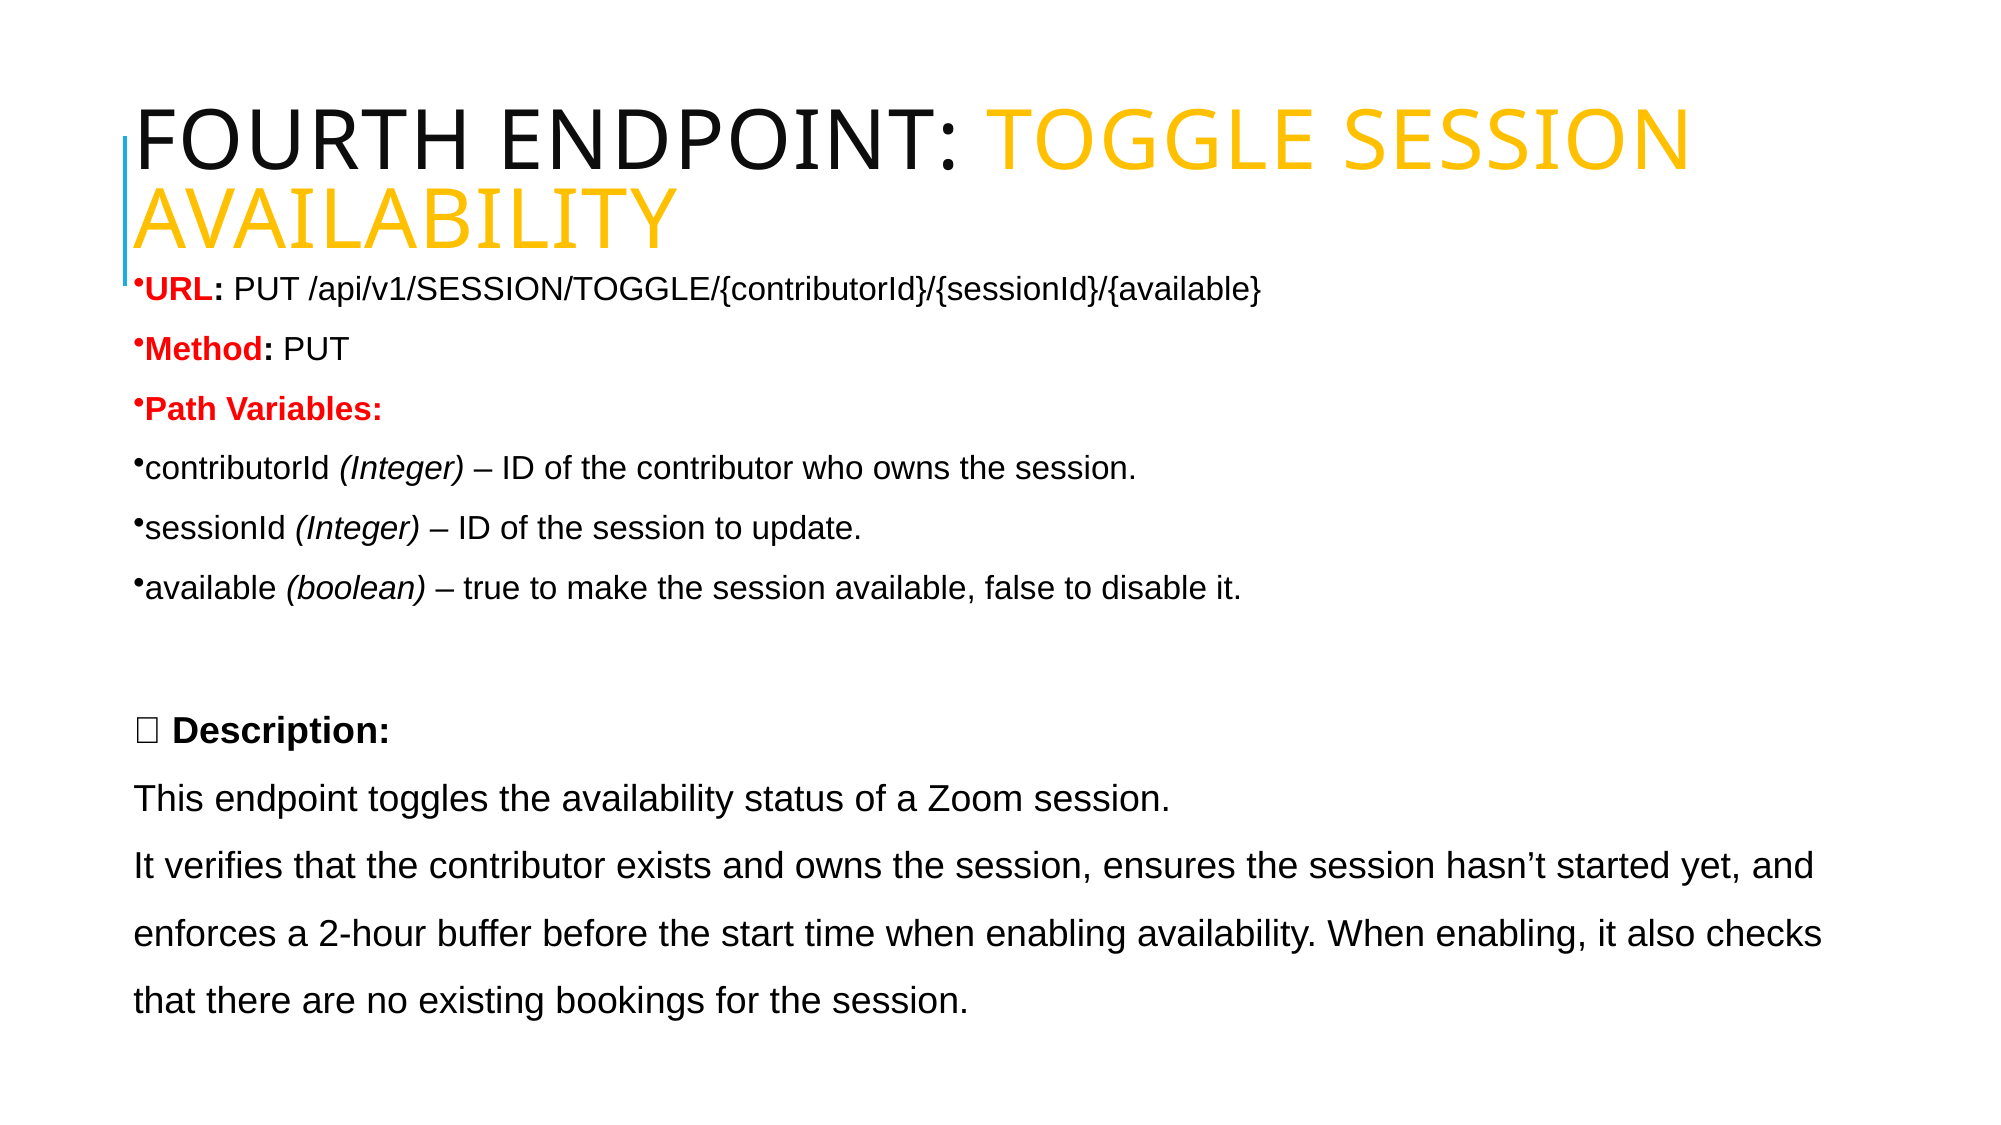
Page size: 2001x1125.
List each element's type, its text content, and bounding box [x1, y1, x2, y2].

text_box URL: PUT /api/v1/SESSION/TOGGLE/{contributorId}/{sessionId}/{available} Method: PUT Path Variables: contributorId (Integer) – ID of the contributor who owns the session. sessionId (Integer) – ID of the session to update. available (boolean) – true to make the session available, false to disable it. [118, 239, 1948, 674]
title Fourth Endpoint: Toggle Session Availability [118, 80, 1863, 239]
text_box 📄 Description: This endpoint toggles the availability status of a Zoom session. It verifies that the contributor exists and owns the session, ensures the session hasn’t started yet, and enforces a 2-hour buffer before the start time when enabling availability. When enabling, it also checks that there are no existing bookings for the session. [118, 675, 1863, 1029]
